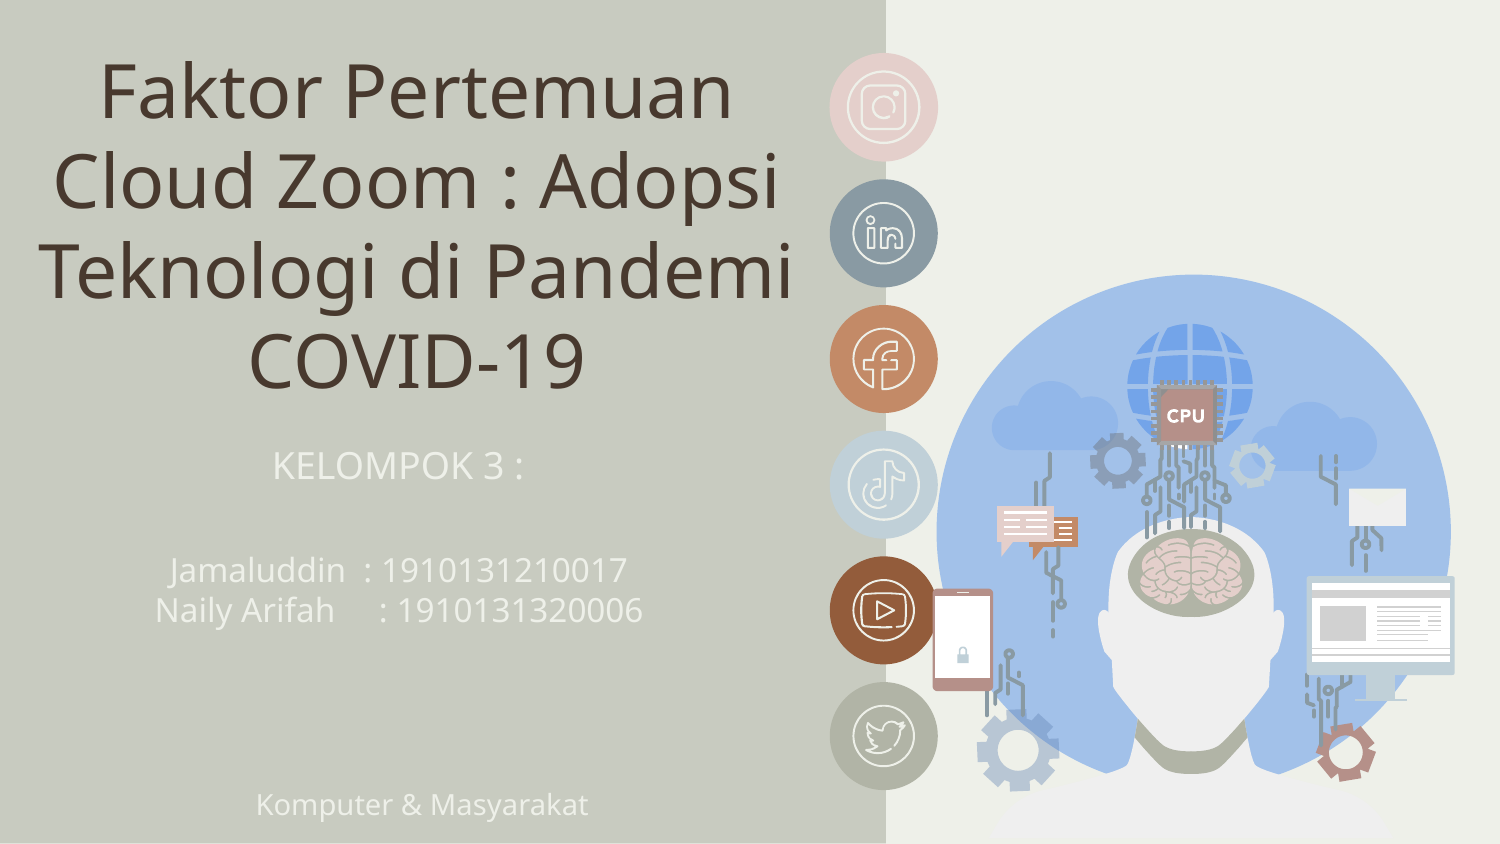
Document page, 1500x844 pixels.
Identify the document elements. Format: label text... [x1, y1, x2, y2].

text_box Komputer & Masyarakat [93, 775, 752, 836]
title Faktor Pertemuan Cloud Zoom : Adopsi Teknologi di Pandemi COVID-19 [3, 7, 831, 466]
subtitle KELOMPOK 3 : [69, 441, 727, 502]
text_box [829, 52, 939, 791]
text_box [932, 274, 1455, 839]
text_box Jamaluddin : 1910131210017 Naily Arifah : 1910131320006 [70, 550, 729, 644]
